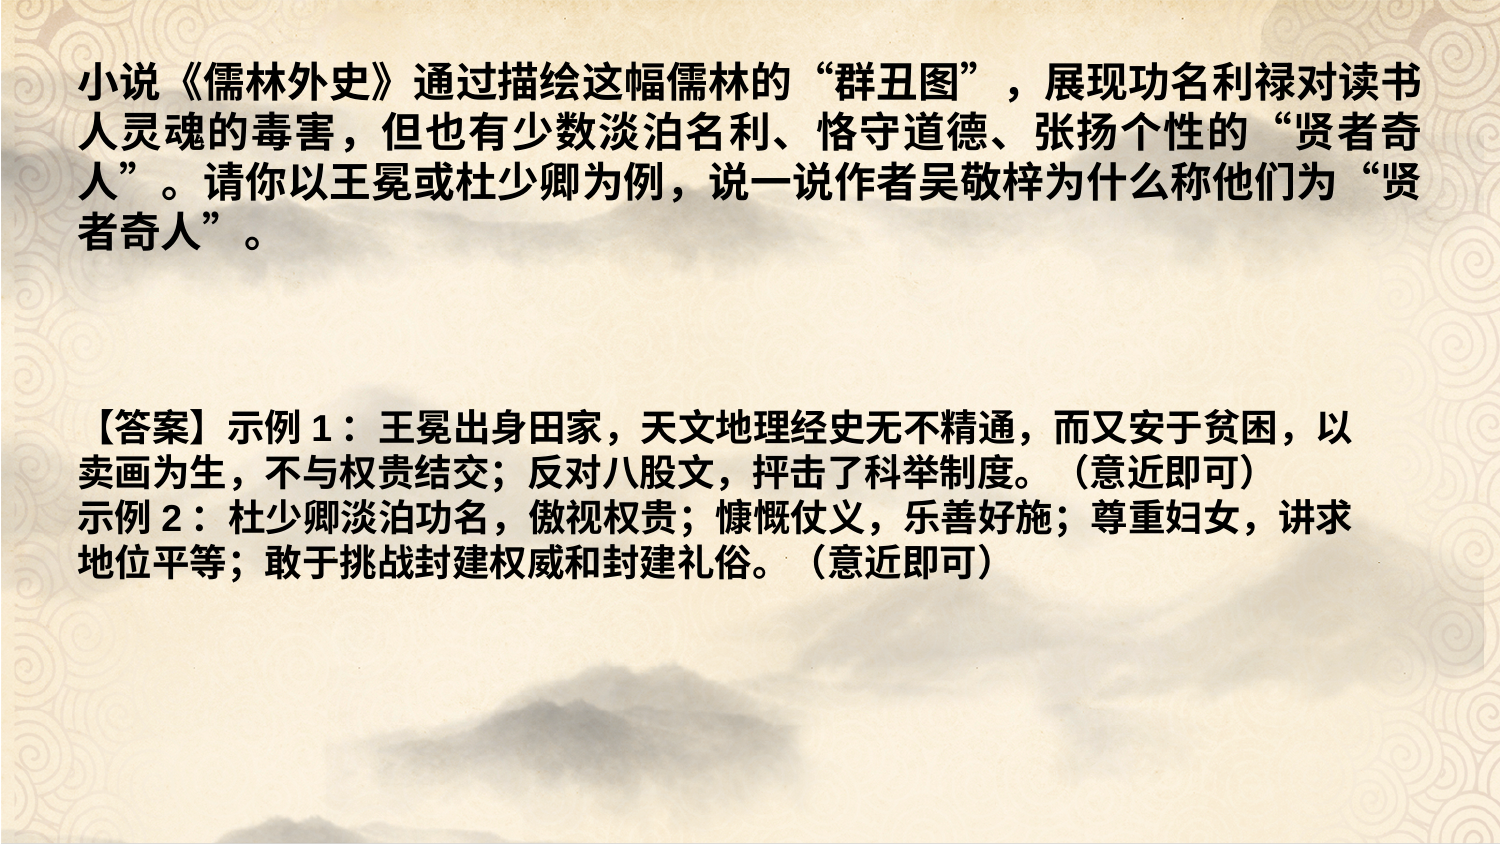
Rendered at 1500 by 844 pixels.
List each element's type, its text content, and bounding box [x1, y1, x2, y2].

text_box 【答案】示例1：王冕出身田家，天文地理经史无不精通，而又安于贫困，以卖画为生，不与权贵结交；反对八股文，抨击了科举制度。（意近即可） 示例2：杜少卿淡泊功名，傲视权贵；慷慨仗义，乐善好施；尊重妇女，讲求地位平等；敢于挑战封建权威和封建礼俗。（意近即可） [62, 396, 1375, 592]
list 小说《儒林外史》通过描绘这幅儒林的“群丑图”，展现功名利禄对读书人灵魂的毒害，但也有少数淡泊名利、恪守道德、张扬个性的“贤者奇人”。请你以王冕或杜少卿为例，说一说作者吴敬梓为什么称他们为“贤者奇人”。 [62, 47, 1438, 580]
picture [0, 0, 1500, 844]
